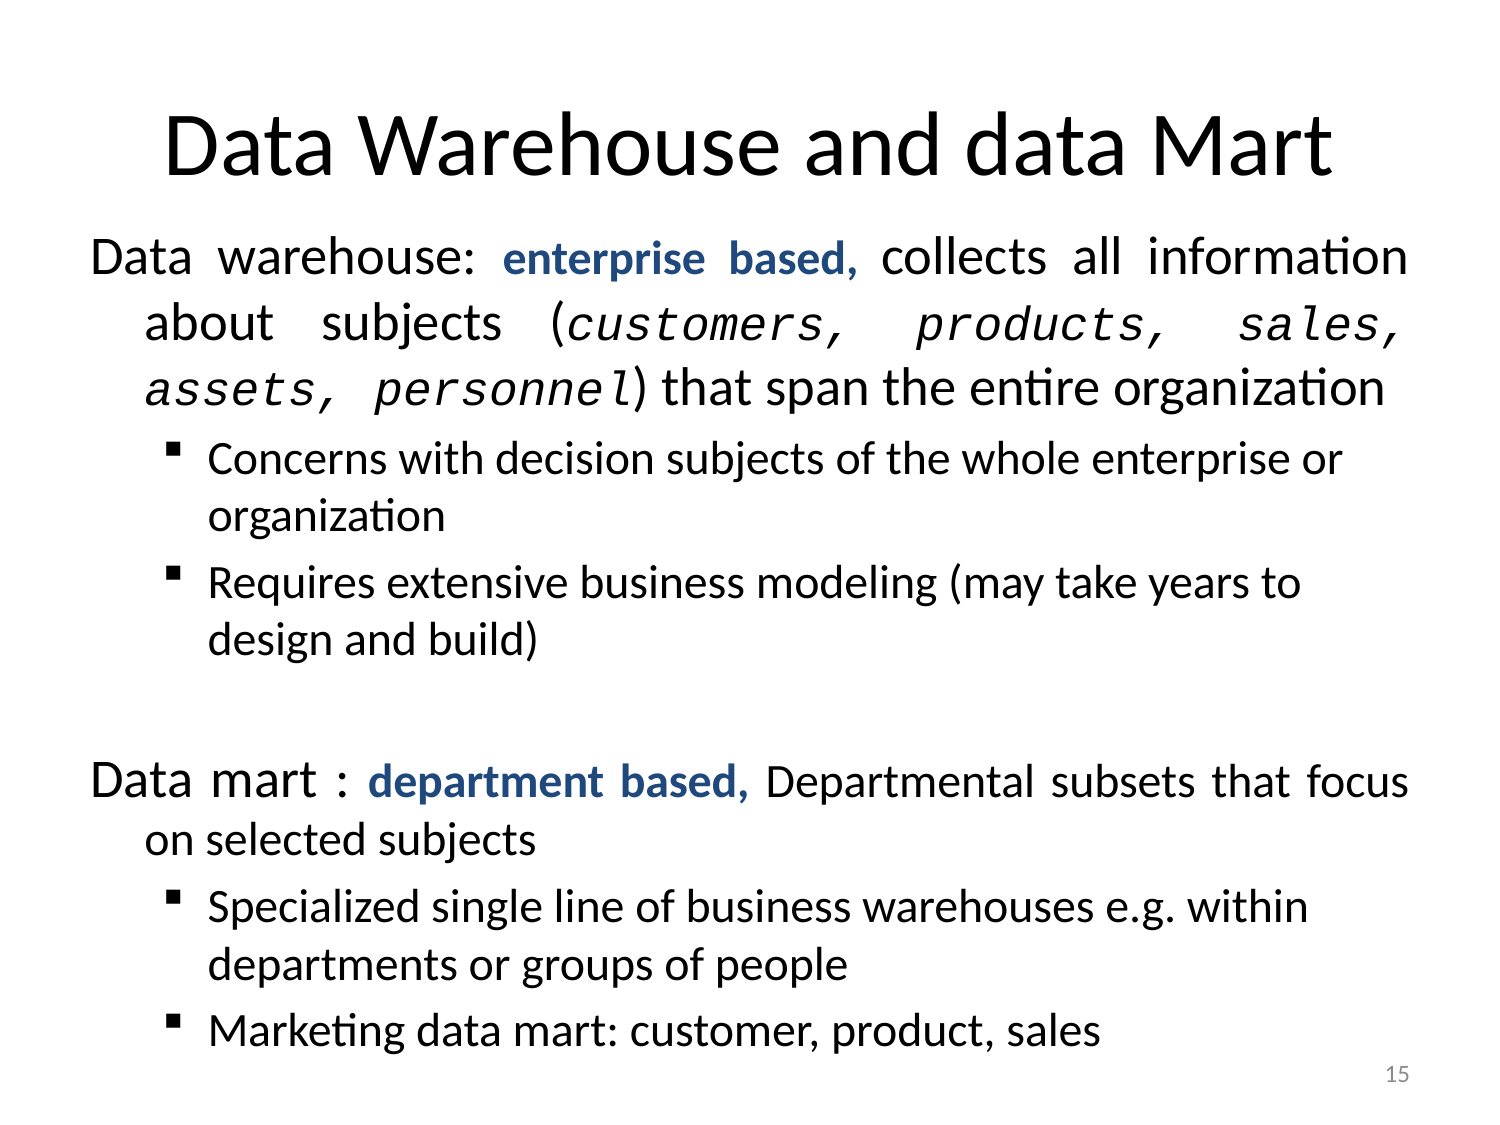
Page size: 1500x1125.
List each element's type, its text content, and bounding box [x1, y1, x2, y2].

list Data warehouse: enterprise based, collects all information about subjects (customers, products, sales, assets, personnel) that span the entire organization Concerns with decision subjects of the whole enterprise or organization Requires extensive business modeling (may take years to design and build) Data mart : department based, Departmental subsets that focus on selected subjects Specialized single line of business warehouses e.g. within departments or groups of people Marketing data mart: customer, product, sales [75, 212, 1425, 1075]
slide_number 15 [1074, 1075, 1425, 1103]
title Data Warehouse and data Mart [75, 45, 1425, 212]
